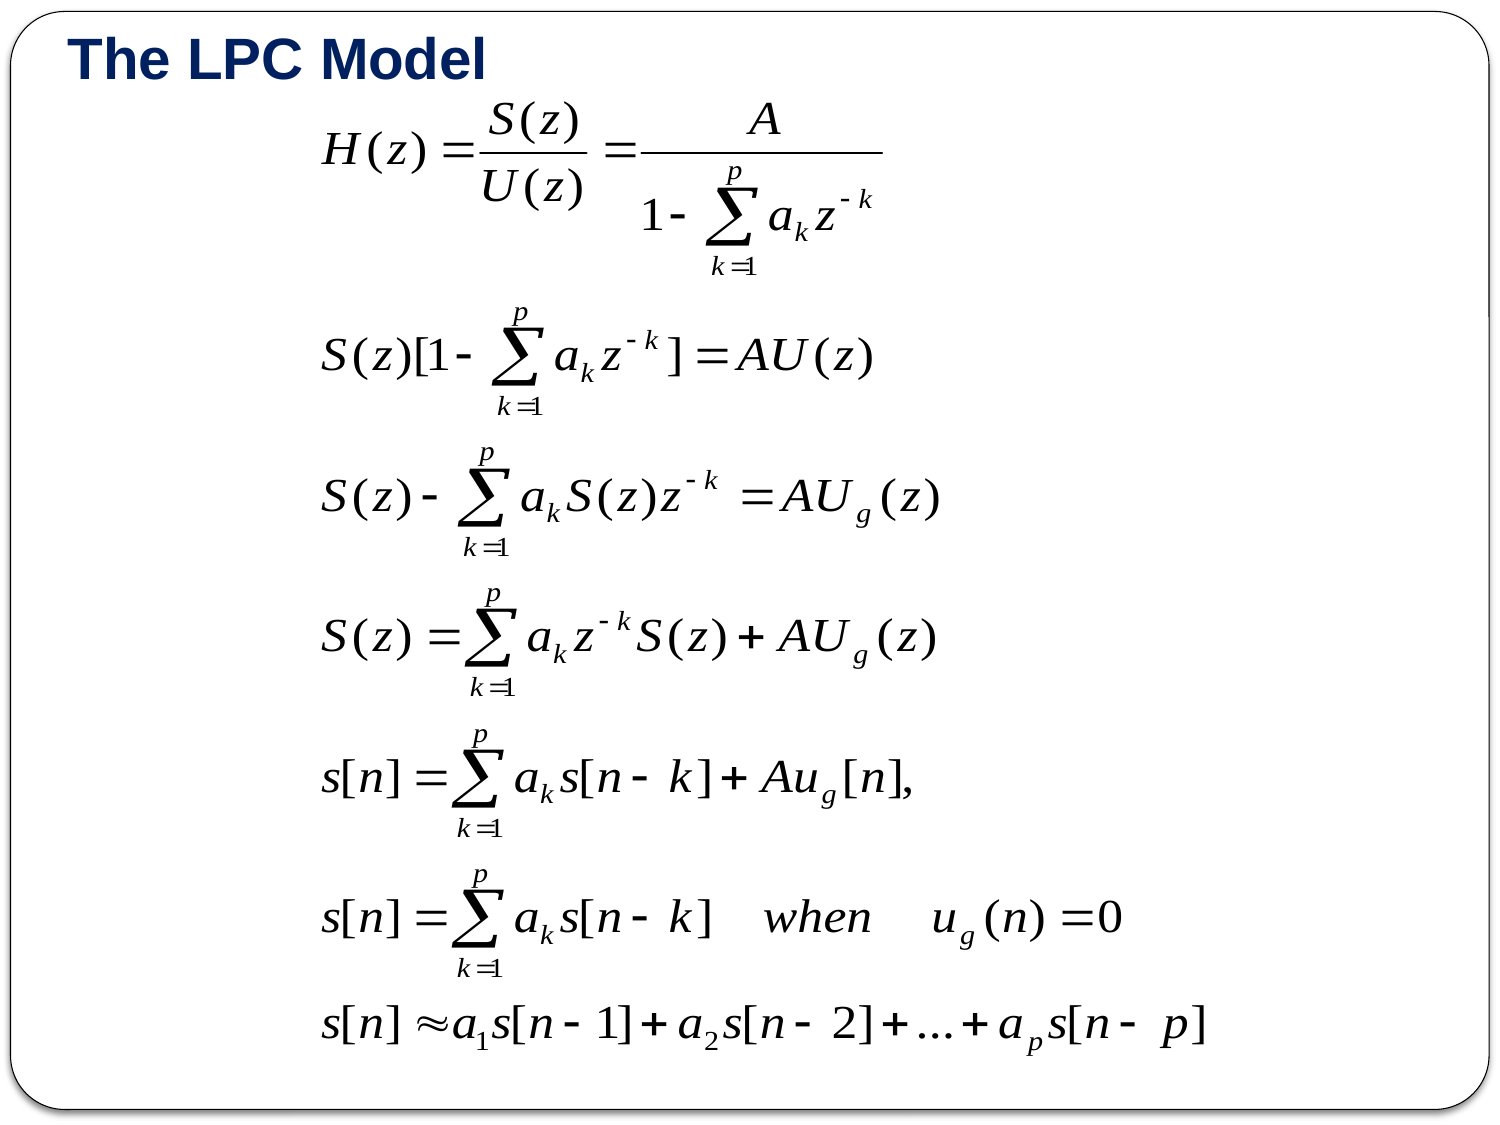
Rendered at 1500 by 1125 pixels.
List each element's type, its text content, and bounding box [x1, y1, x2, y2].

title The LPC Model [53, 30, 679, 106]
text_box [312, 87, 1213, 1067]
